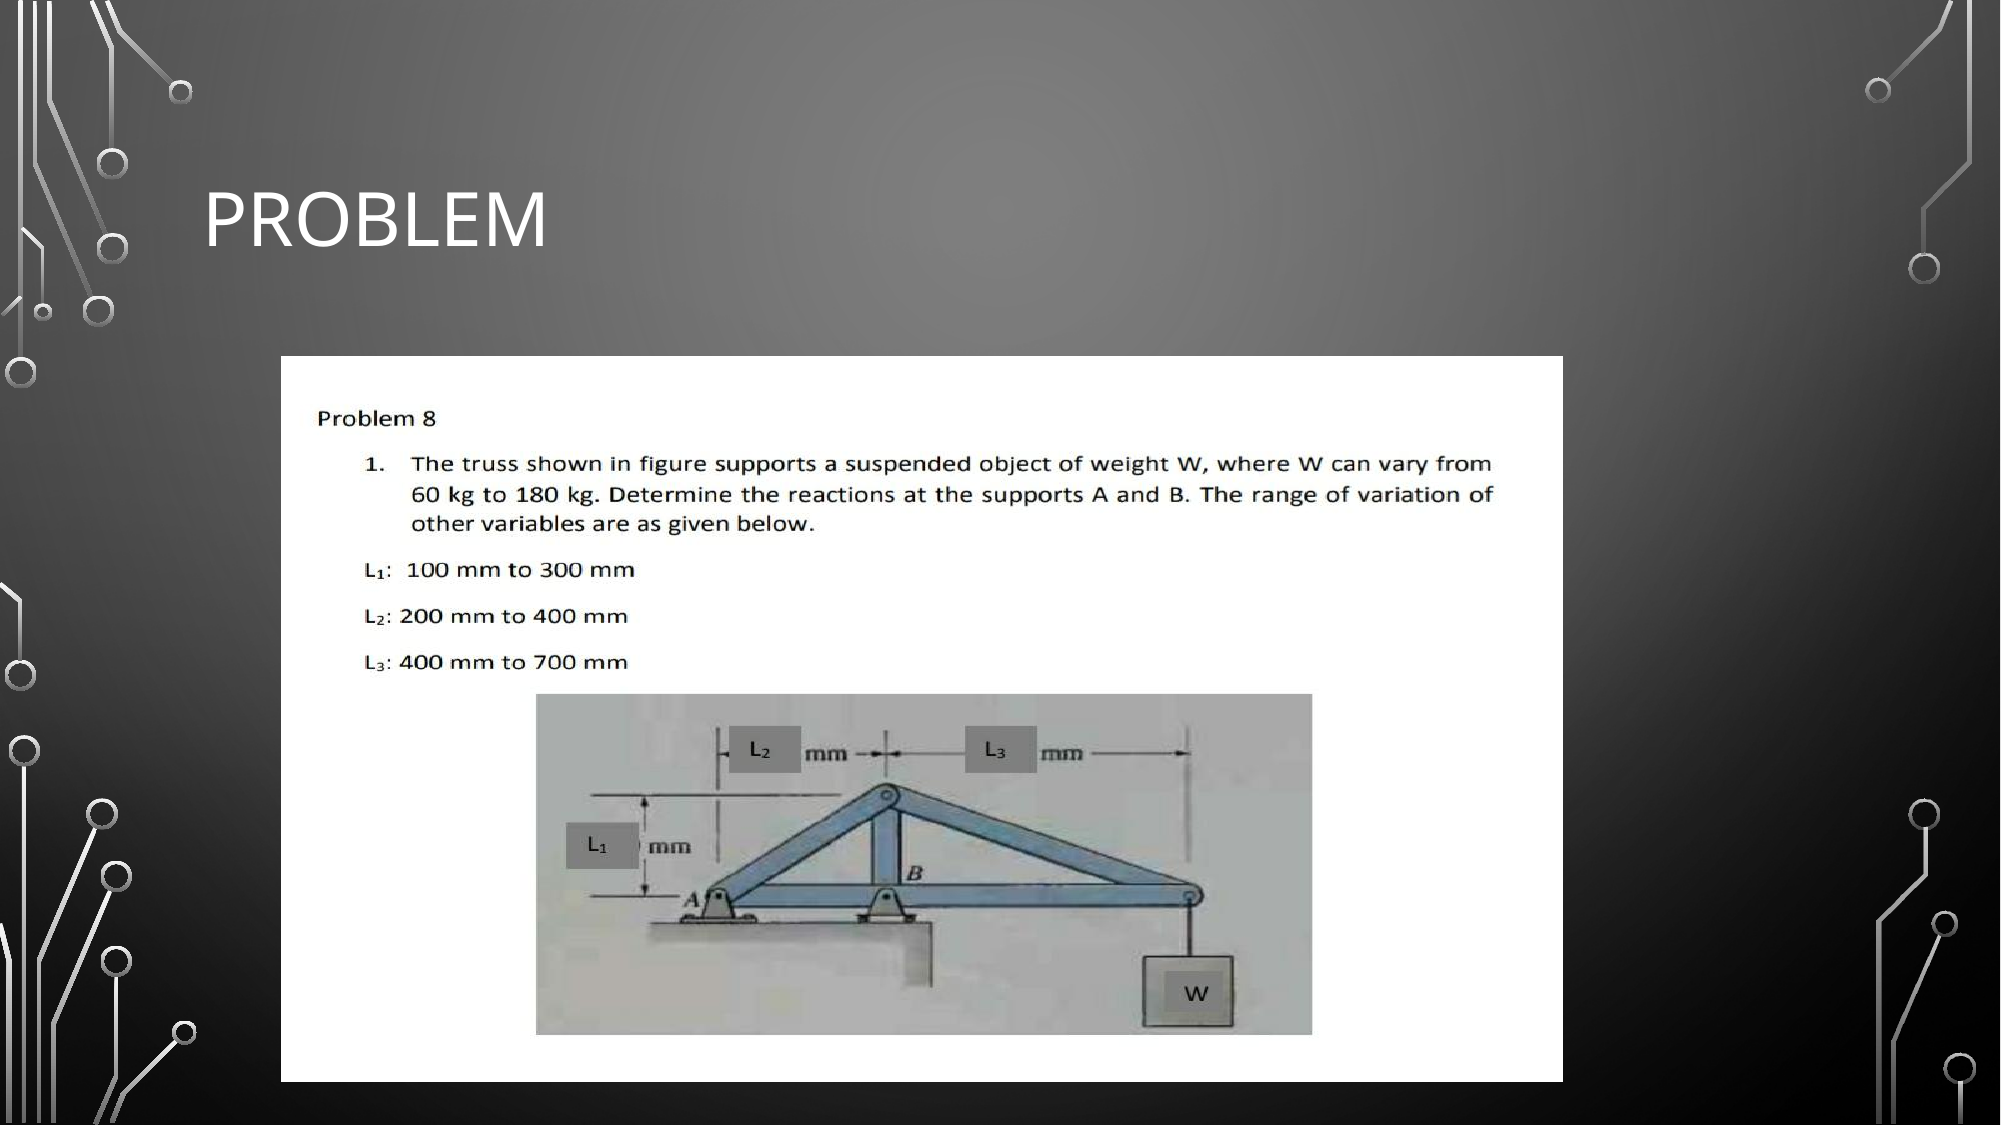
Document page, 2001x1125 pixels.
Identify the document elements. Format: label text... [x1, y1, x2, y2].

title problem [187, 101, 1813, 344]
picture [280, 356, 1563, 1083]
